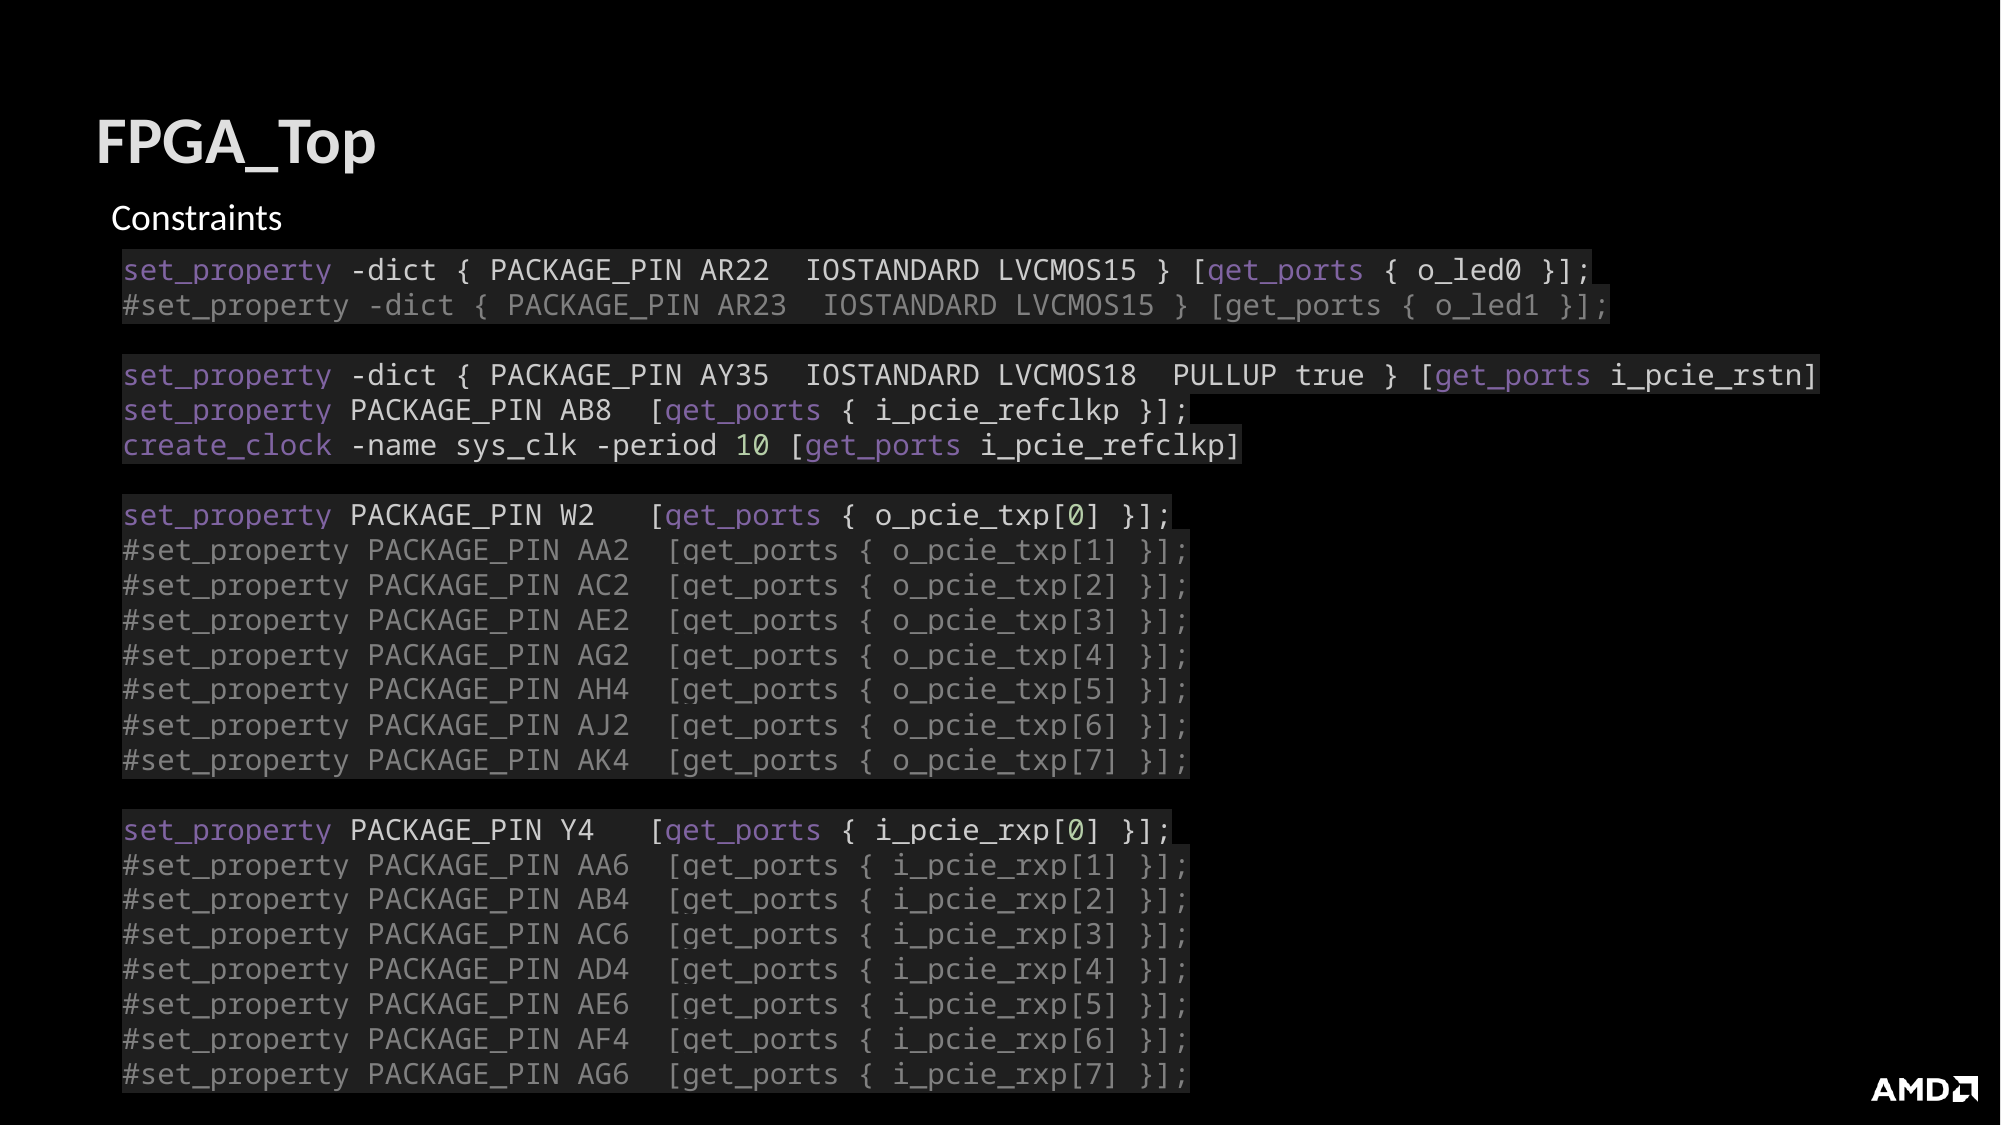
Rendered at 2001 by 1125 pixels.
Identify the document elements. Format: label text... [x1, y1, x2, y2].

title FPGA_Top [96, 97, 1904, 178]
text_box set_property -dict { PACKAGE_PIN AR22 IOSTANDARD LVCMOS15 } [get_ports { o_led0 }]; #set_property -dict { PACKAGE_PIN AR23 IOSTANDARD LVCMOS15 } [get_ports { o_led1 }]; set_property -dict { PACKAGE_PIN AY35 IOSTANDARD LVCMOS18 PULLUP true } [get_ports i_pcie_rstn] set_property PACKAGE_PIN AB8 [get_ports { i_pcie_refclkp }]; create_clock -name sys_clk -period 10 [get_ports i_pcie_refclkp] set_property PACKAGE_PIN W2 [get_ports { o_pcie_txp[0] }]; #set_property PACKAGE_PIN AA2 [get_ports { o_pcie_txp[1] }]; #set_property PACKAGE_PIN AC2 [get_ports { o_pcie_txp[2] }]; #set_property PACKAGE_PIN AE2 [get_ports { o_pcie_txp[3] }]; #set_property PACKAGE_PIN AG2 [get_ports { o_pcie_txp[4] }]; #set_property PACKAGE_PIN AH4 [get_ports { o_pcie_txp[5] }]; #set_property PACKAGE_PIN AJ2 [get_ports { o_pcie_txp[6] }]; #set_property PACKAGE_PIN AK4 [get_ports { o_pcie_txp[7] }]; set_property PACKAGE_PIN Y4 [get_ports { i_pcie_rxp[0] }]; #set_property PACKAGE_PIN AA6 [get_ports { i_pcie_rxp[1] }]; #set_property PACKAGE_PIN AB4 [get_ports { i_pcie_rxp[2] }]; #set_property PACKAGE_PIN AC6 [get_ports { i_pcie_rxp[3] }]; #set_property PACKAGE_PIN AD4 [get_ports { i_pcie_rxp[4] }]; #set_property PACKAGE_PIN AE6 [get_ports { i_pcie_rxp[5] }]; #set_property PACKAGE_PIN AF4 [get_ports { i_pcie_rxp[6] }]; #set_property PACKAGE_PIN AG6 [get_ports { i_pcie_rxp[7] }]; [107, 209, 1950, 1098]
text_box Constraints [96, 185, 1893, 246]
picture [1871, 1076, 1978, 1102]
